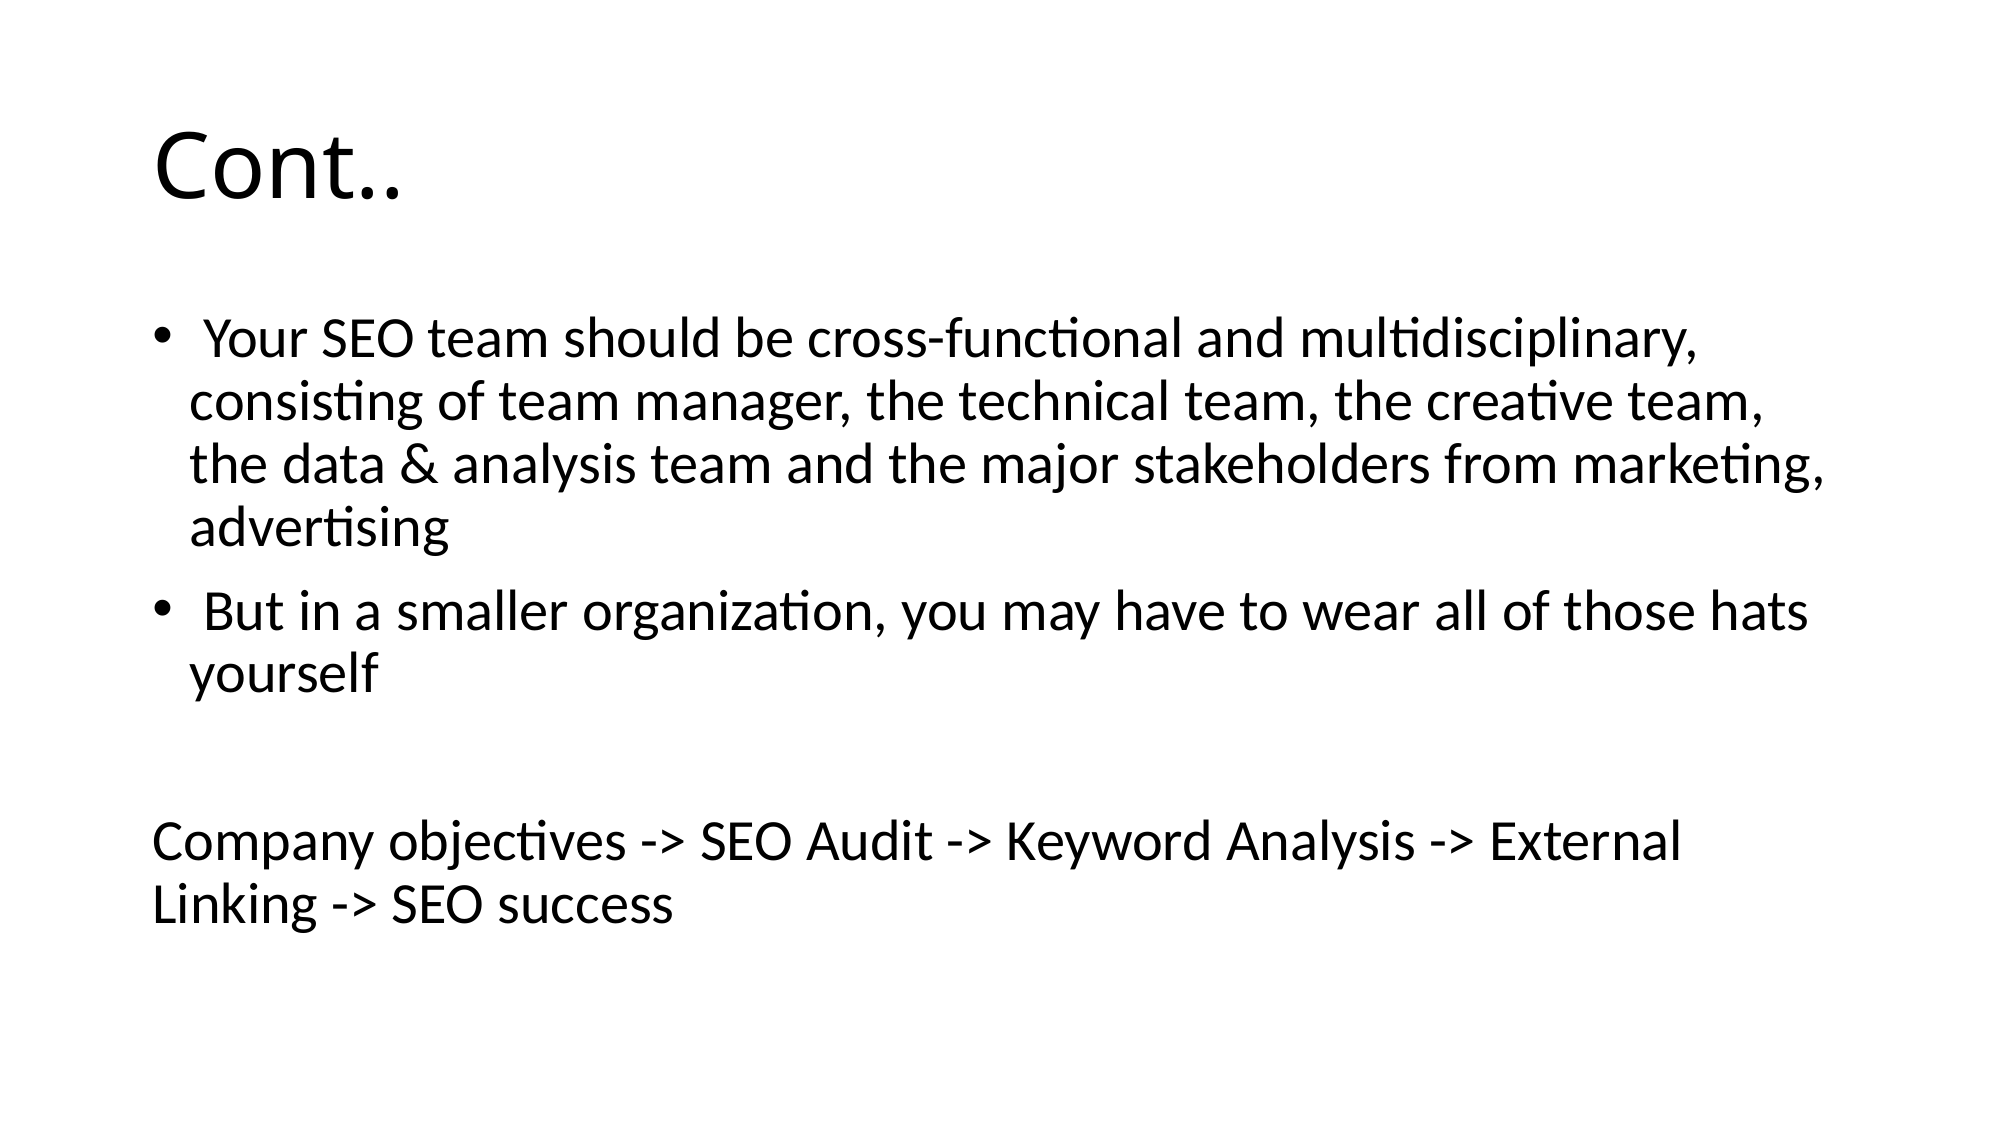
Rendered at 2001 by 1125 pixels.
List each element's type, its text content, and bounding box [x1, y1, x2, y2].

list Your SEO team should be cross-functional and multidisciplinary, consisting of team manager, the technical team, the creative team, the data & analysis team and the major stakeholders from marketing, advertising But in a smaller organization, you may have to wear all of those hats yourself Company objectives -> SEO Audit -> Keyword Analysis -> External Linking -> SEO success [137, 299, 1863, 1014]
title Cont.. [137, 59, 1863, 278]
